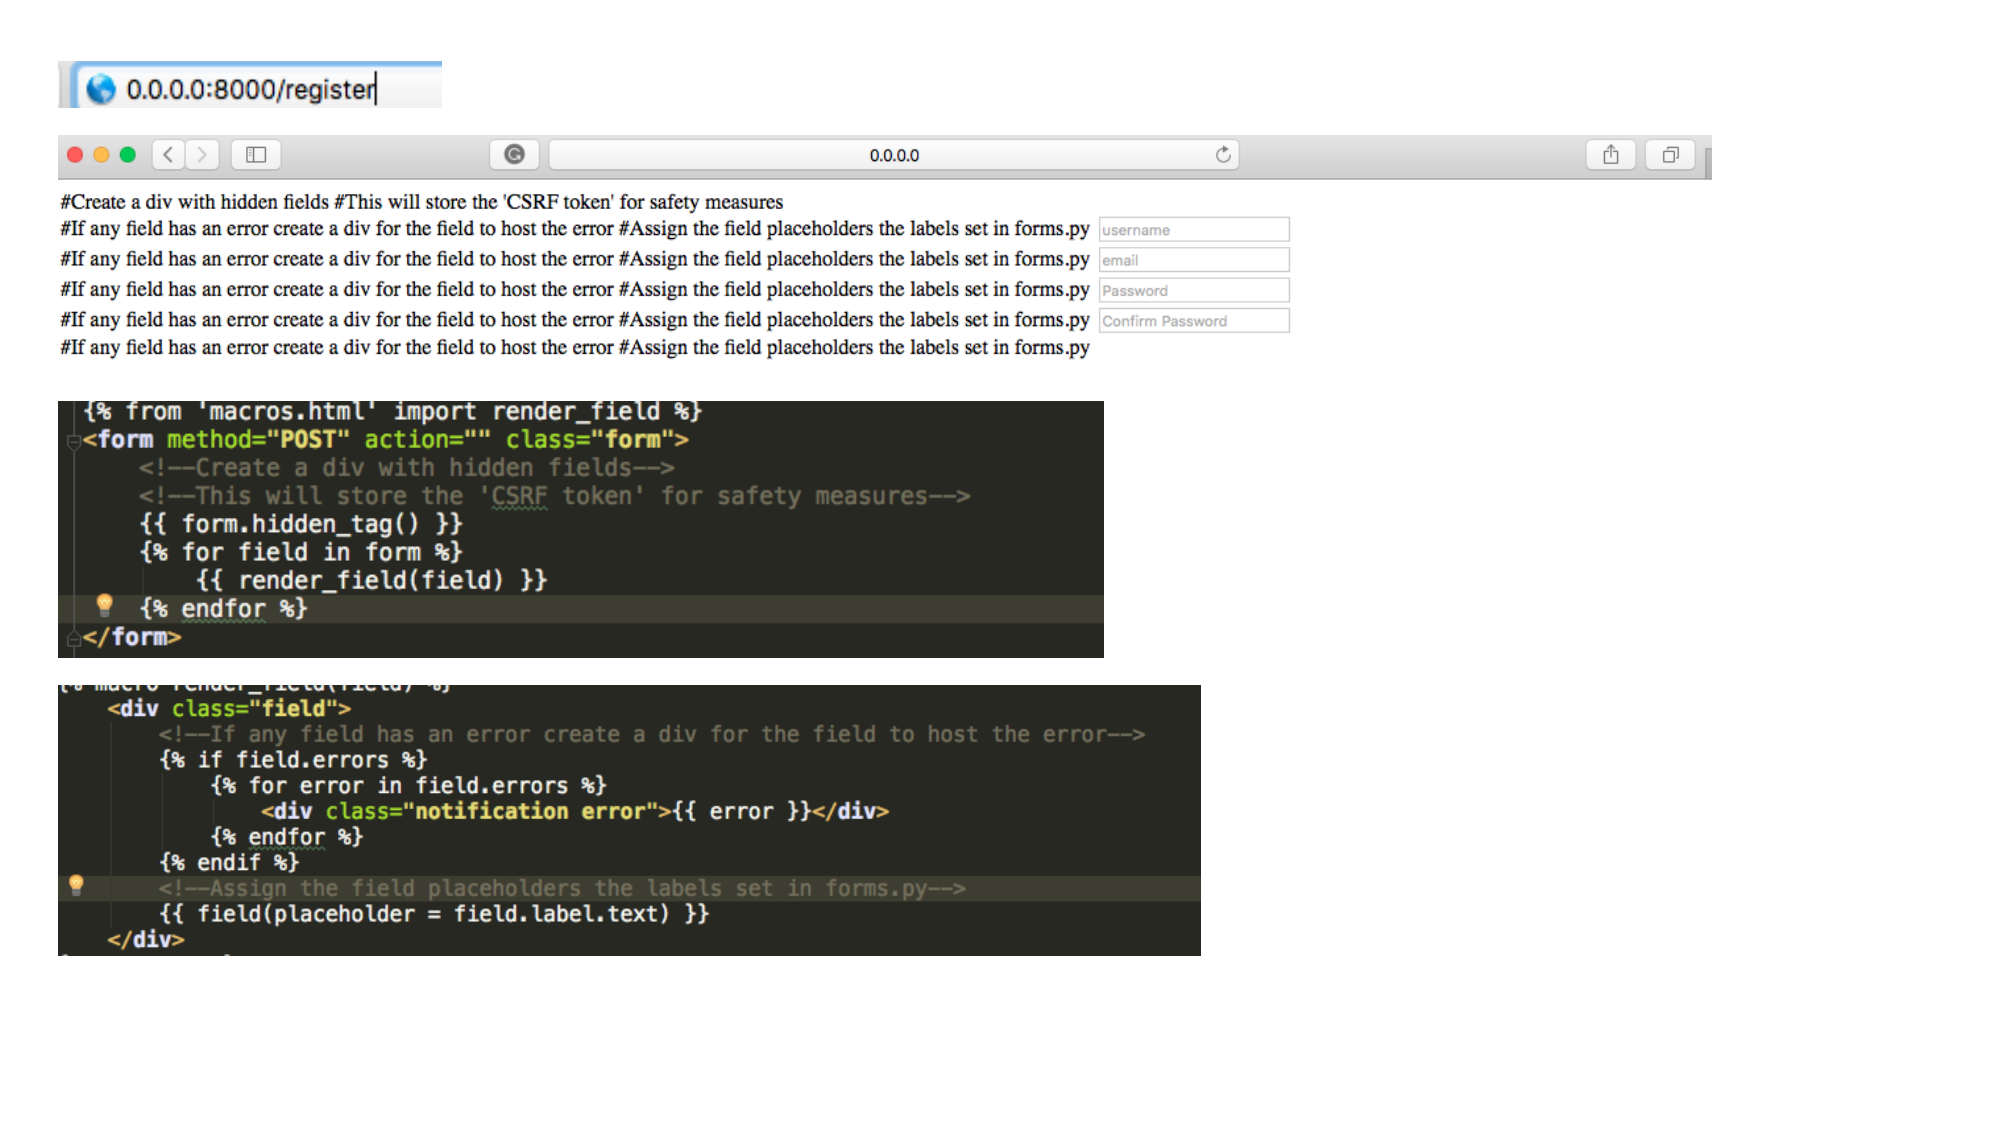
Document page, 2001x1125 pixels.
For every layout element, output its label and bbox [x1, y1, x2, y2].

picture [58, 135, 1712, 374]
picture [58, 685, 1201, 957]
picture [58, 401, 1104, 659]
picture [58, 61, 442, 108]
